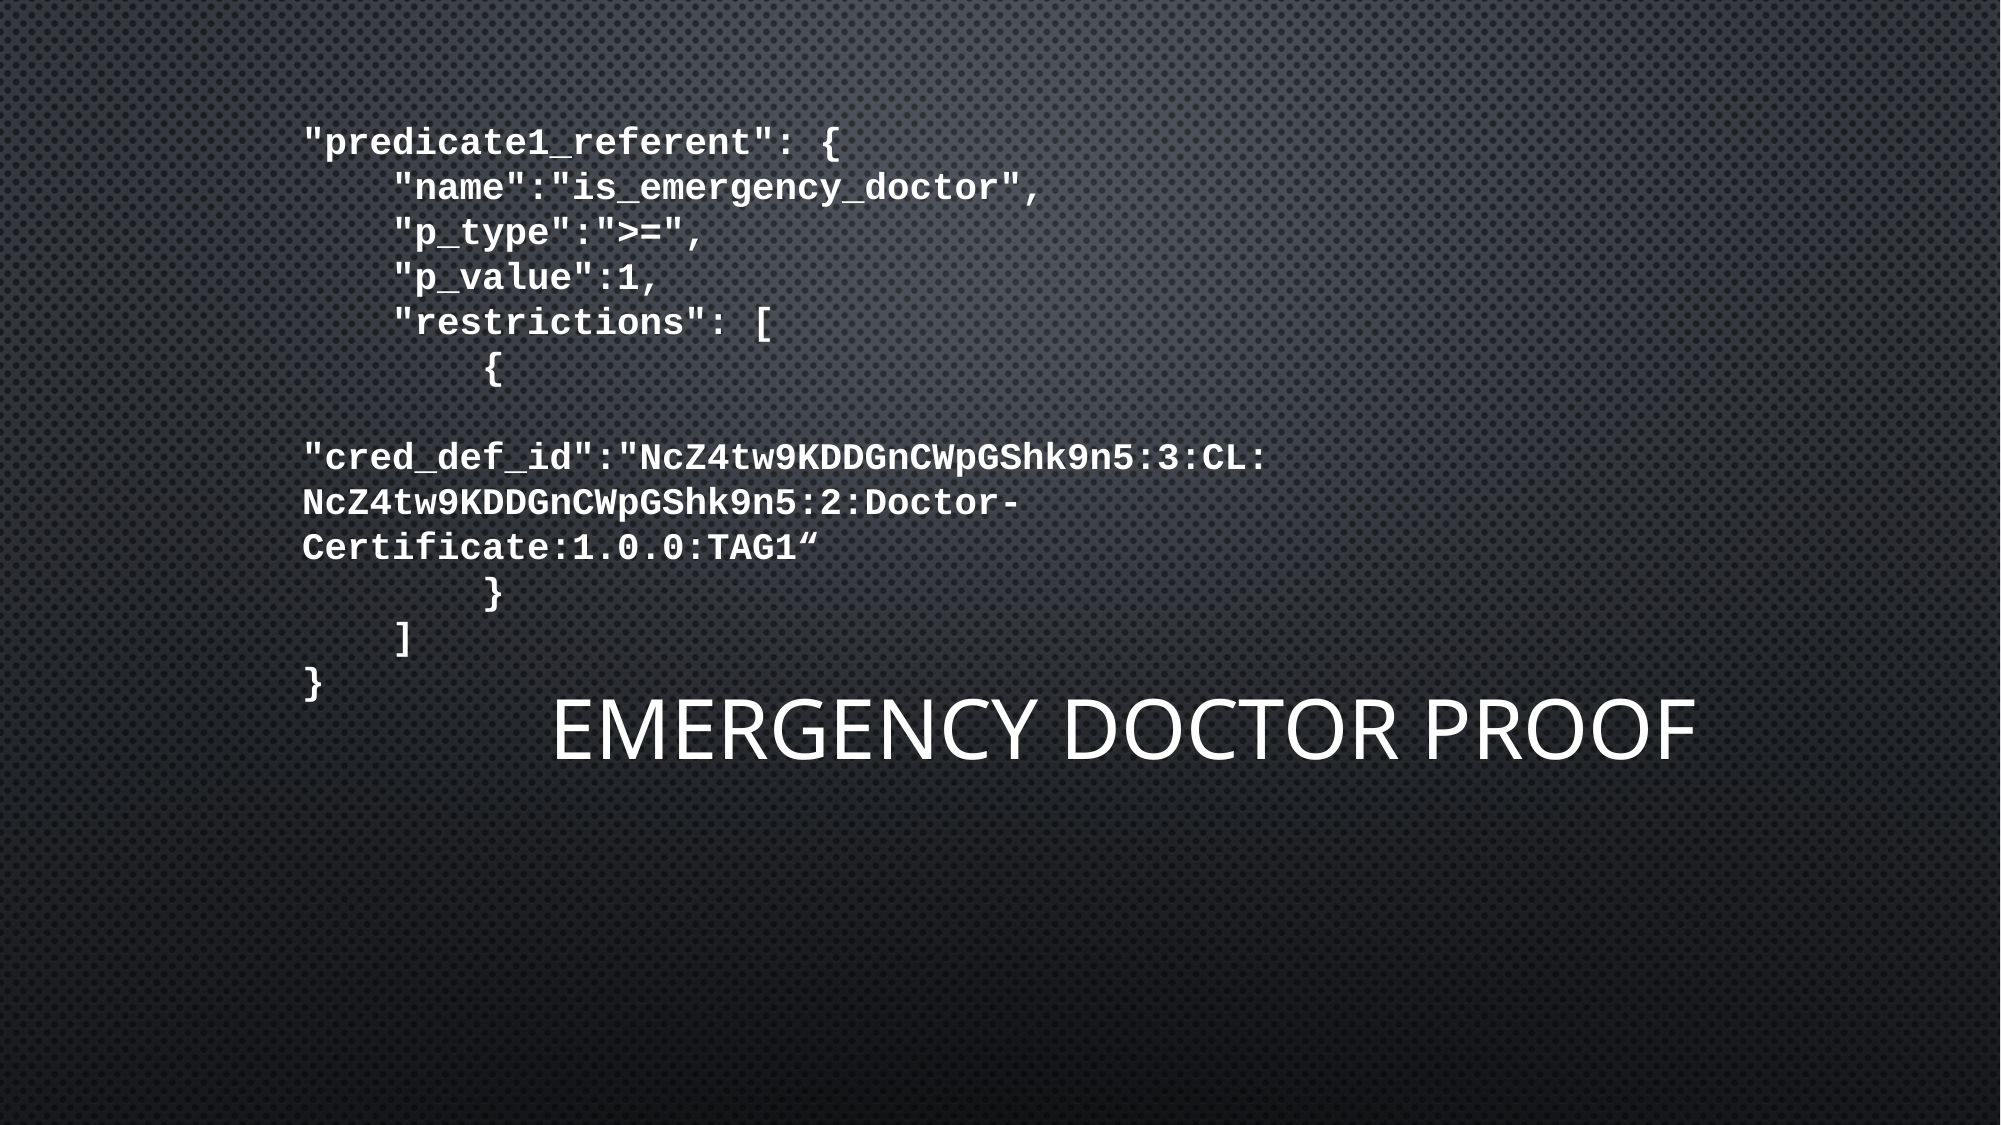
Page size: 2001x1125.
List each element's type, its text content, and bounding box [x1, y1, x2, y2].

text_box "predicate1_referent": { "name":"is_emergency_doctor", "p_type":">=", "p_value":1, "restrictions": [ { "cred_def_id":"NcZ4tw9KDDGnCWpGShk9n5:3:CL:NcZ4tw9KDDGnCWpGShk9n5:2:Doctor-Certificate:1.0.0:TAG1“ } ] } [287, 109, 1288, 710]
title Emergency Doctor proof [287, 542, 1713, 784]
